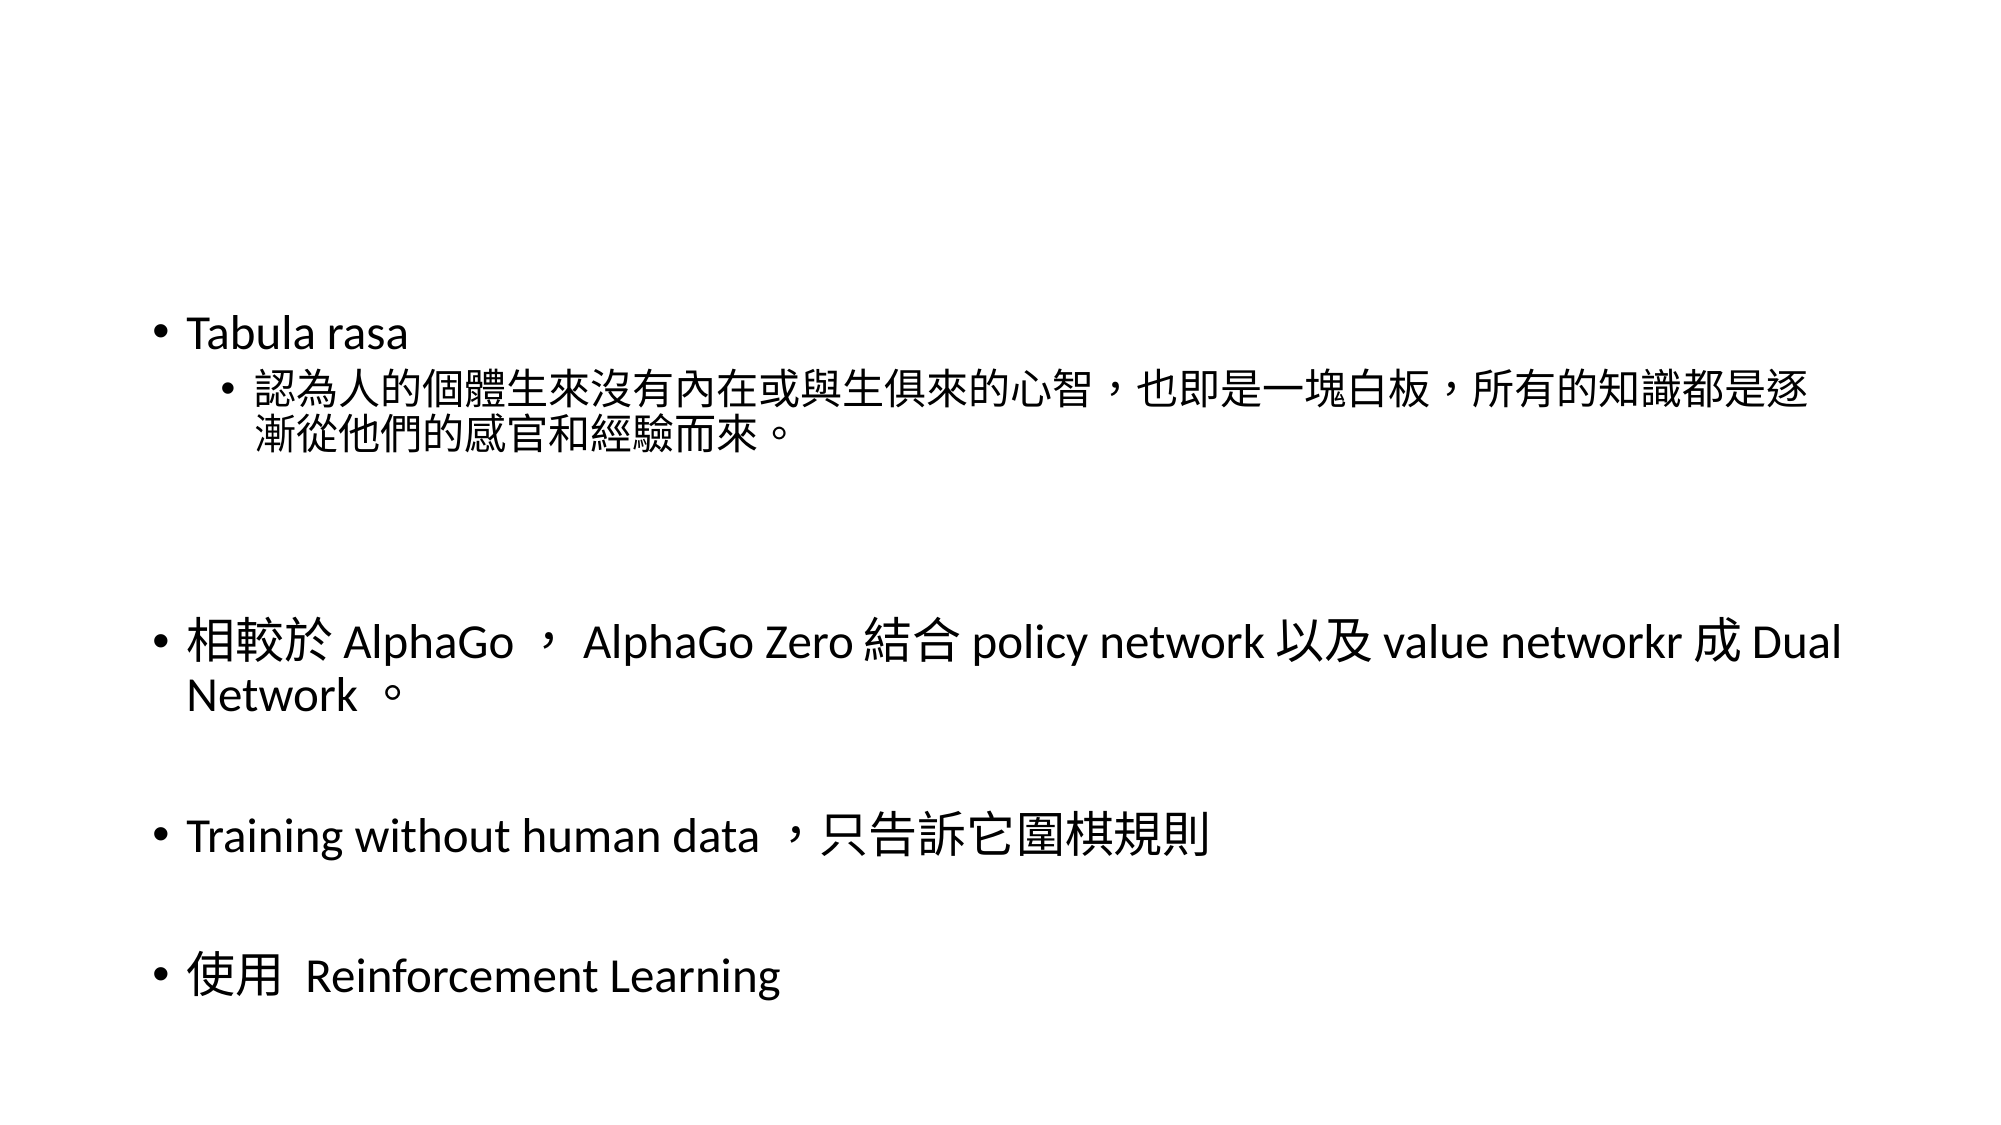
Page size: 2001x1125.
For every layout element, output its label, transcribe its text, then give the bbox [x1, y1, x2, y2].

list Tabula rasa 認為人的個體生來沒有內在或與生俱來的心智，也即是一塊白板，所有的知識都是逐漸從他們的感官和經驗而來。 相較於AlphaGo，AlphaGo Zero結合policy network以及value networkr成Dual Network。 Training without human data，只告訴它圍棋規則 使用 Reinforcement Learning [137, 299, 1863, 1014]
